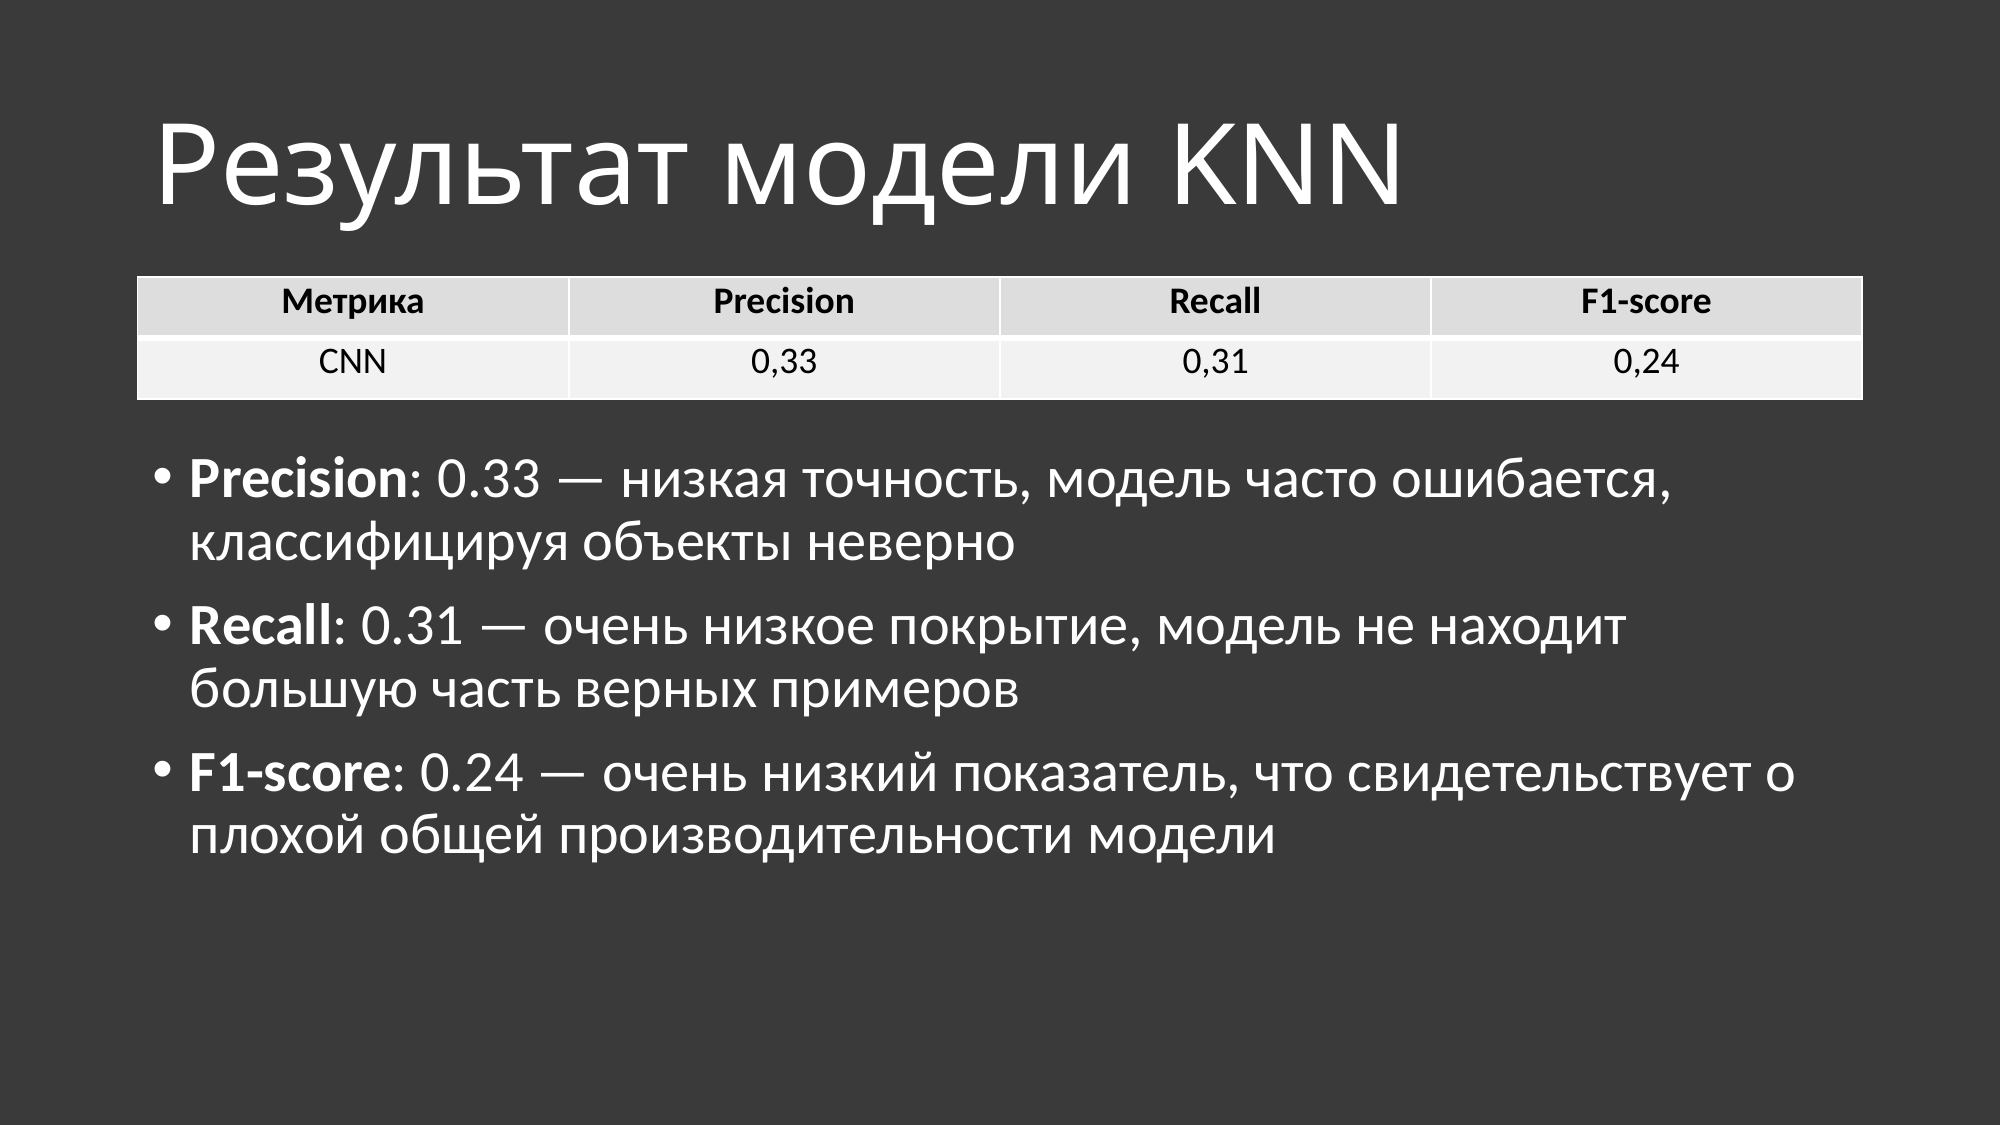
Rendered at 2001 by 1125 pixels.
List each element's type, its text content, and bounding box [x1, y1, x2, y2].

title Результат модели KNN [137, 59, 1863, 276]
table_header Метрика [138, 278, 568, 335]
table_cell 0,33 [570, 341, 999, 398]
table_cell 0,24 [1432, 341, 1861, 398]
table_header Recall [1001, 278, 1430, 335]
text_box Precision: 0.33 — низкая точность, модель часто ошибается, классифицируя объекты неверно Recall: 0.31 — очень низкое покрытие, модель не находит большую часть верных примеров F1-score: 0.24 — очень низкий показатель, что свидетельствует о плохой общей производительности модели [137, 439, 1863, 883]
table_header F1-score [1432, 278, 1861, 335]
table_cell 0,31 [1001, 341, 1430, 398]
table_header Precision [570, 278, 999, 335]
table_cell CNN [138, 341, 568, 398]
